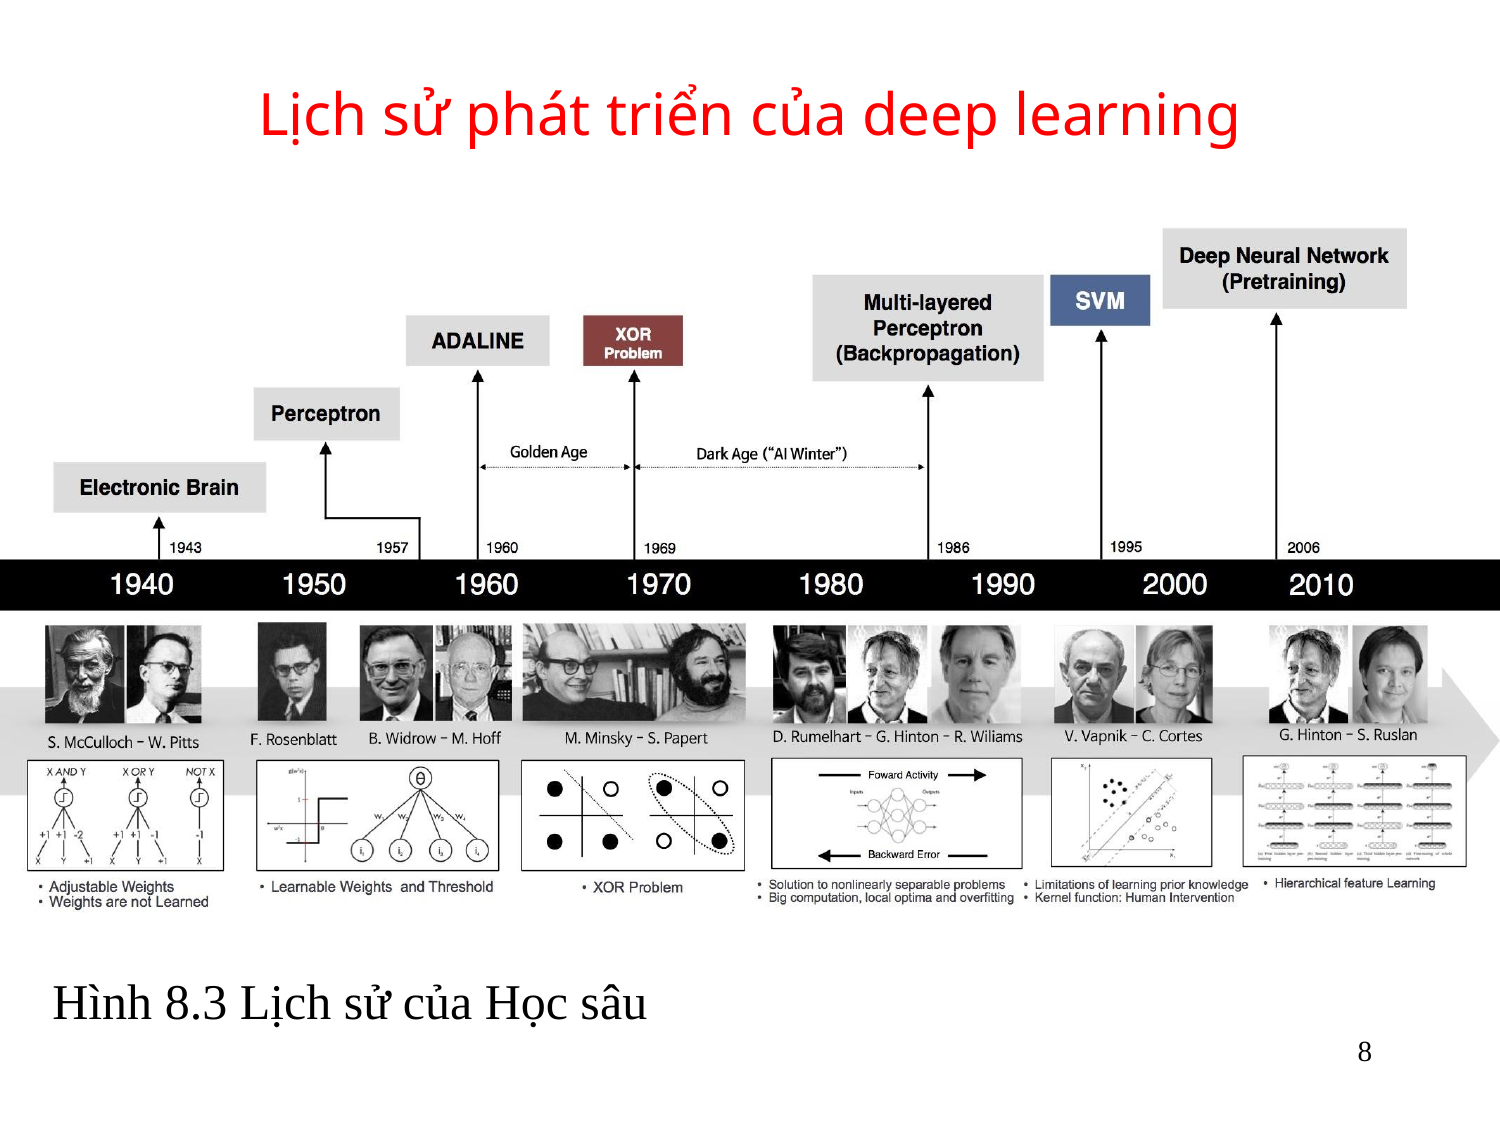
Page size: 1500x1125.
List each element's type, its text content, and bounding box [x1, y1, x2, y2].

text_box [0, 224, 1500, 913]
text_box Hình 8.3 Lịch sử của Học sâu [37, 962, 750, 1038]
slide_number 8 [1074, 1025, 1388, 1100]
title Lịch sử phát triển của deep learning [112, 62, 1388, 163]
